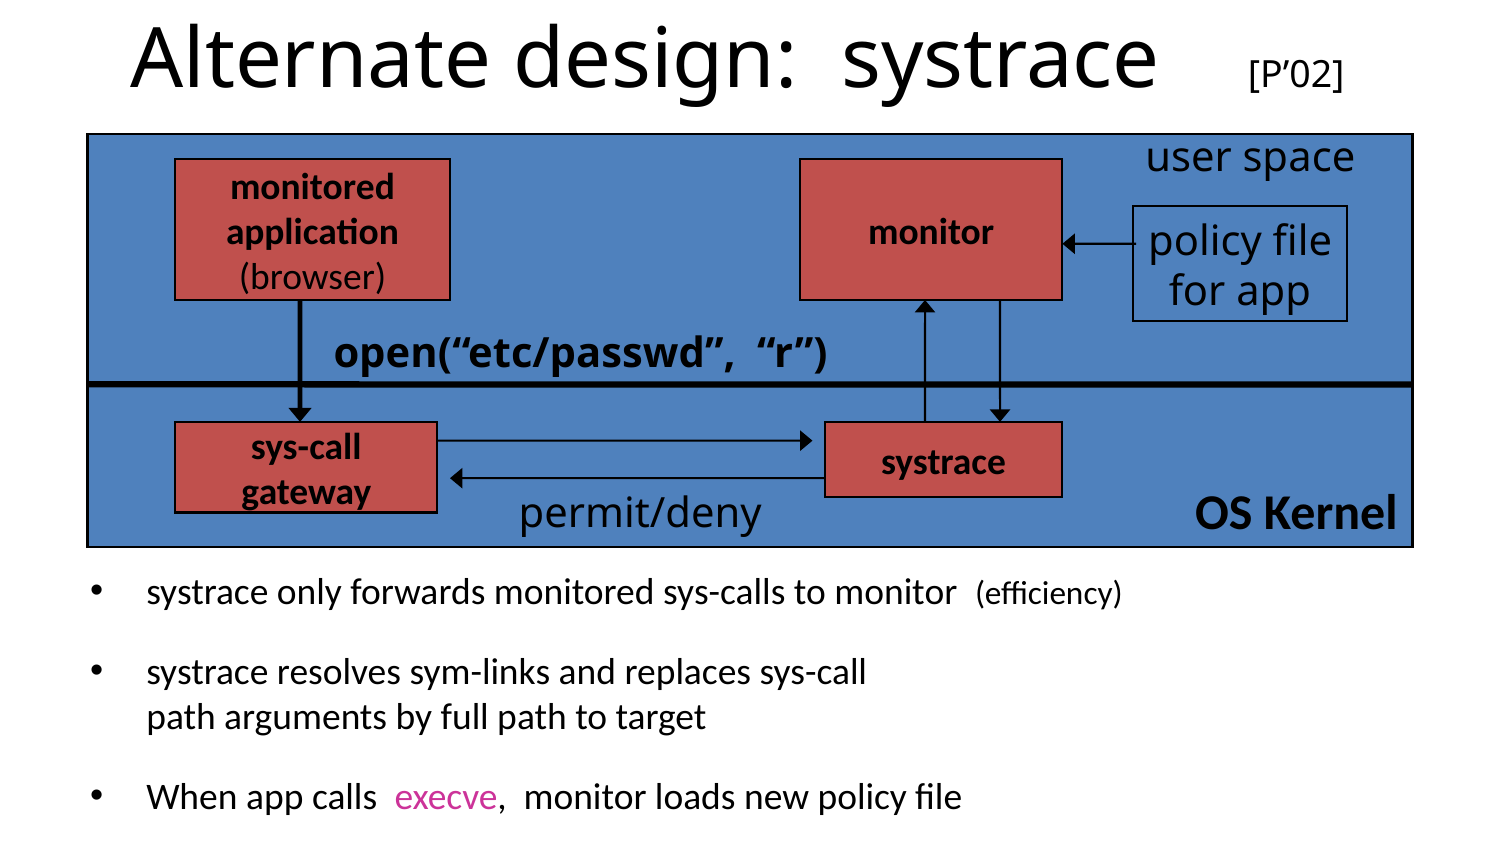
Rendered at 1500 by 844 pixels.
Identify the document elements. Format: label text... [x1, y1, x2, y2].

title Alternate design: systrace [P’02] [62, 0, 1413, 125]
text_box monitored application (browser) [174, 159, 450, 300]
text_box systrace [824, 421, 1063, 497]
text_box OS Kernel [87, 385, 924, 547]
text_box user space [1130, 121, 1371, 187]
list systrace only forwards monitored sys-calls to monitor (efficiency) systrace resolves sym-links and replaces sys-call path arguments by full path to target When app calls execve, monitor loads new policy file [75, 559, 1475, 835]
text_box [914, 300, 936, 422]
text_box open(“etc/passwd”, “r”) [318, 318, 843, 384]
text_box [449, 477, 826, 544]
text_box [289, 385, 311, 421]
text_box sys-call gateway [174, 421, 438, 513]
text_box [989, 300, 1011, 422]
text_box OS Kernel [828, 385, 1413, 547]
text_box [1062, 233, 1137, 255]
text_box monitor [800, 159, 1063, 300]
text_box [87, 134, 1413, 384]
text_box [437, 430, 813, 452]
text_box policy file for app [1133, 206, 1347, 321]
